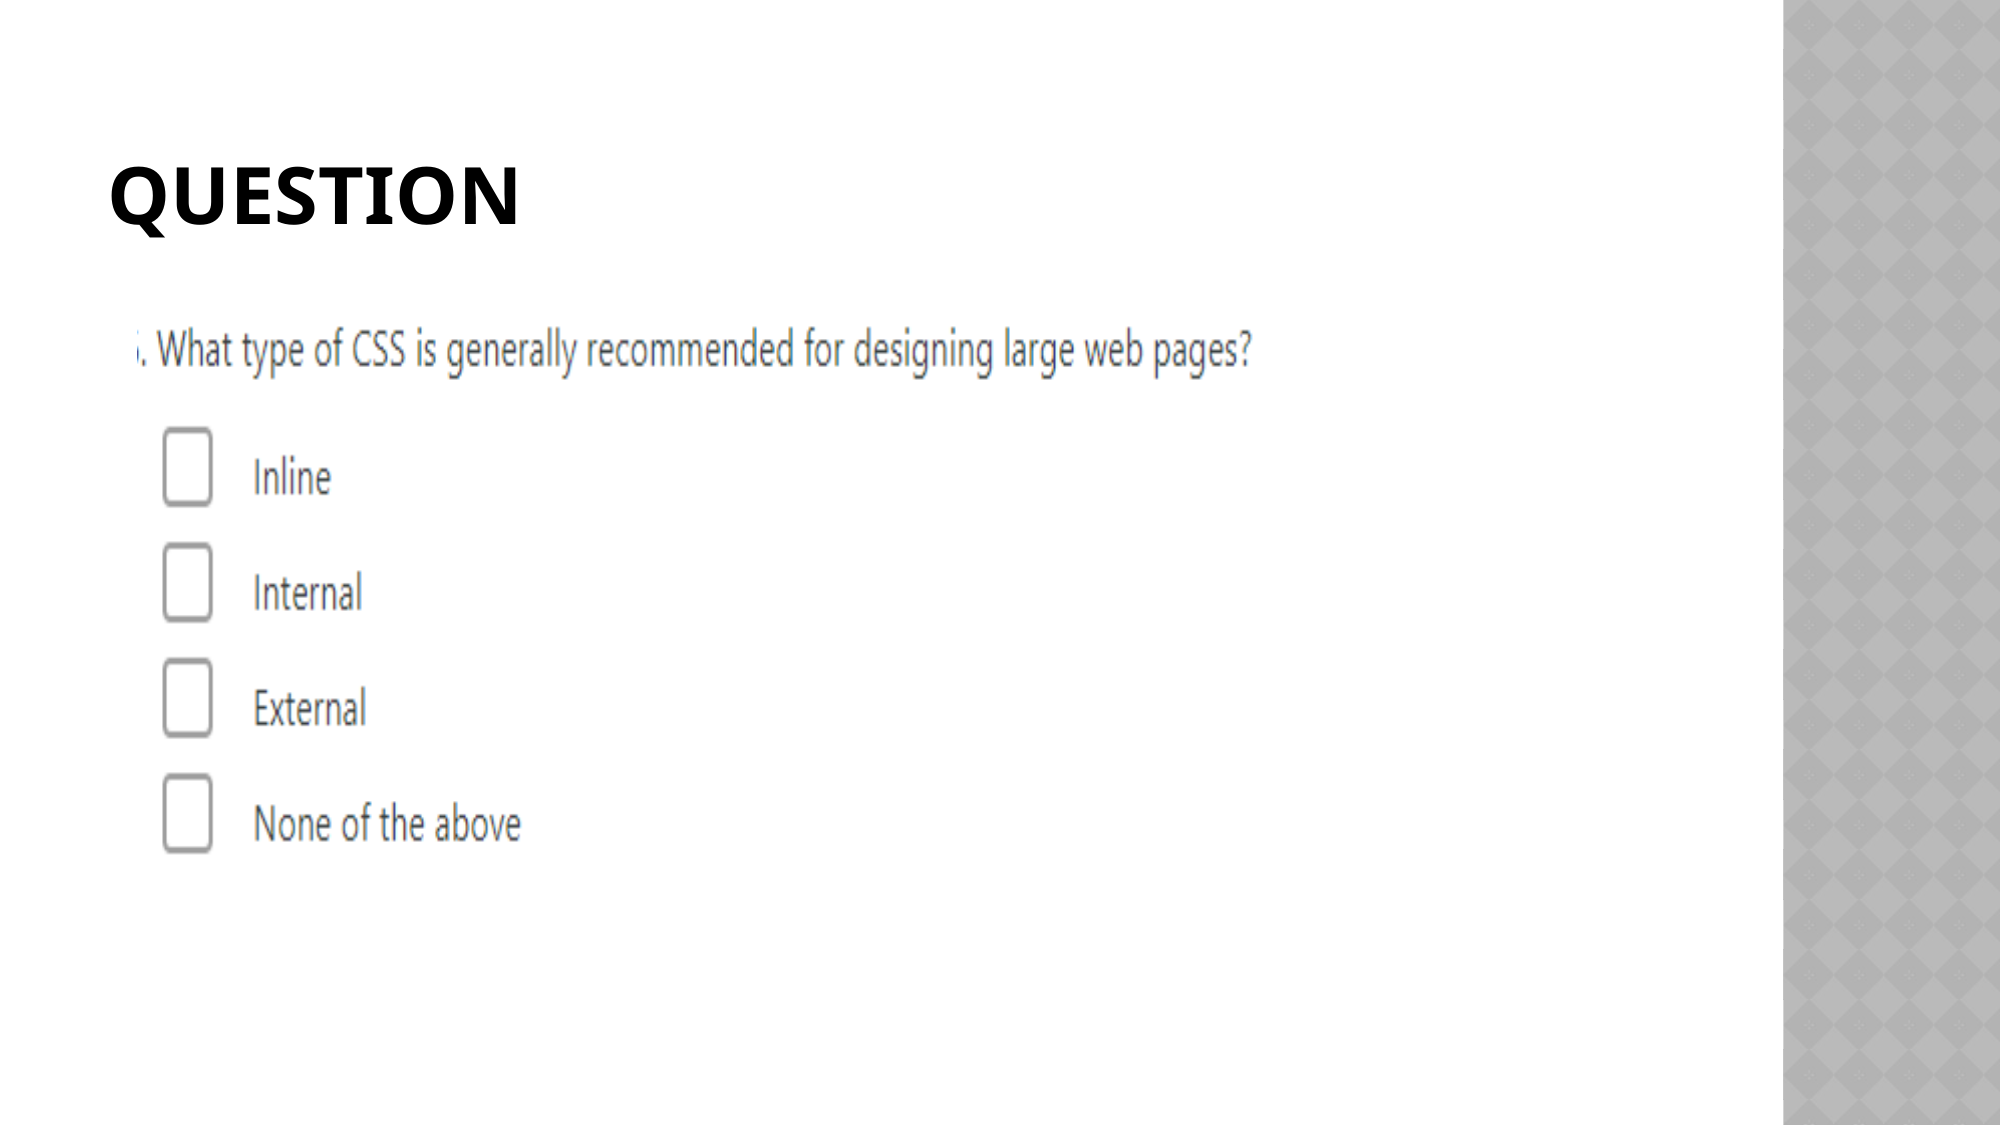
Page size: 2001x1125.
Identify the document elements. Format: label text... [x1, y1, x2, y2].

title Question [99, 52, 1684, 240]
picture [137, 290, 1362, 877]
